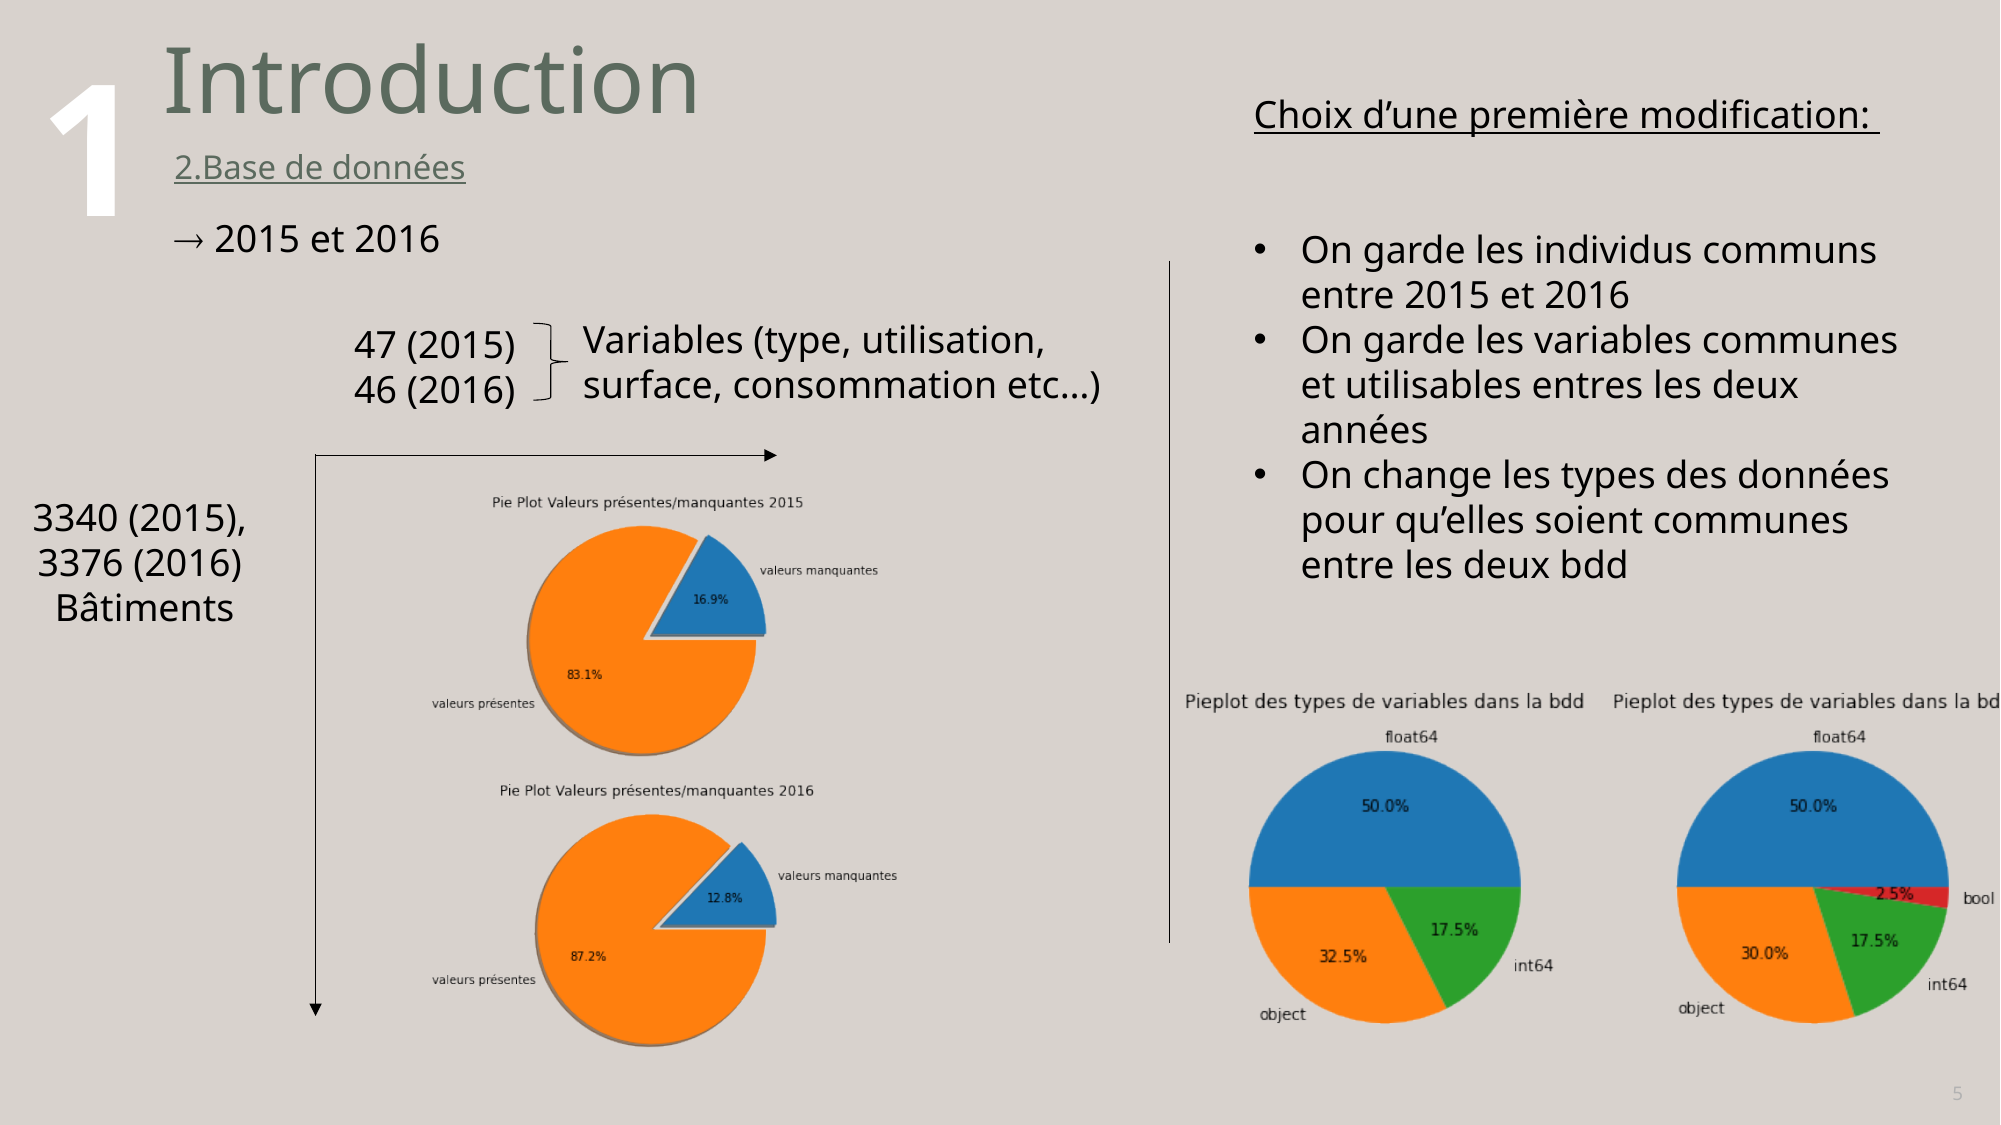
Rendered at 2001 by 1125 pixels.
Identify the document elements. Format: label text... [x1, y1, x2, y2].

list 2.Base de données [159, 119, 804, 194]
text_box Variables (type, utilisation, surface, consommation etc…) [568, 308, 1169, 414]
text_box 47 (2015) 46 (2016) [339, 313, 545, 419]
title Introduction [149, 0, 795, 194]
picture [1602, 682, 2000, 1069]
list 1 [24, 50, 510, 269]
text_box 3340 (2015), 3376 (2016) Bâtiments [0, 486, 290, 682]
picture [424, 488, 887, 774]
text_box  2015 et 2016 [159, 207, 703, 313]
slide_number 5 [1528, 1064, 1979, 1124]
text_box Choix d’une première modification: On garde les individus communs entre 2015 et 2016 On garde les variables communes et utilisables entres les deux années On change les types des données pour qu’elles soient communes entre les deux bdd [1239, 83, 1938, 639]
picture [424, 776, 905, 1065]
text_box [533, 322, 569, 401]
picture [1173, 682, 1595, 1069]
